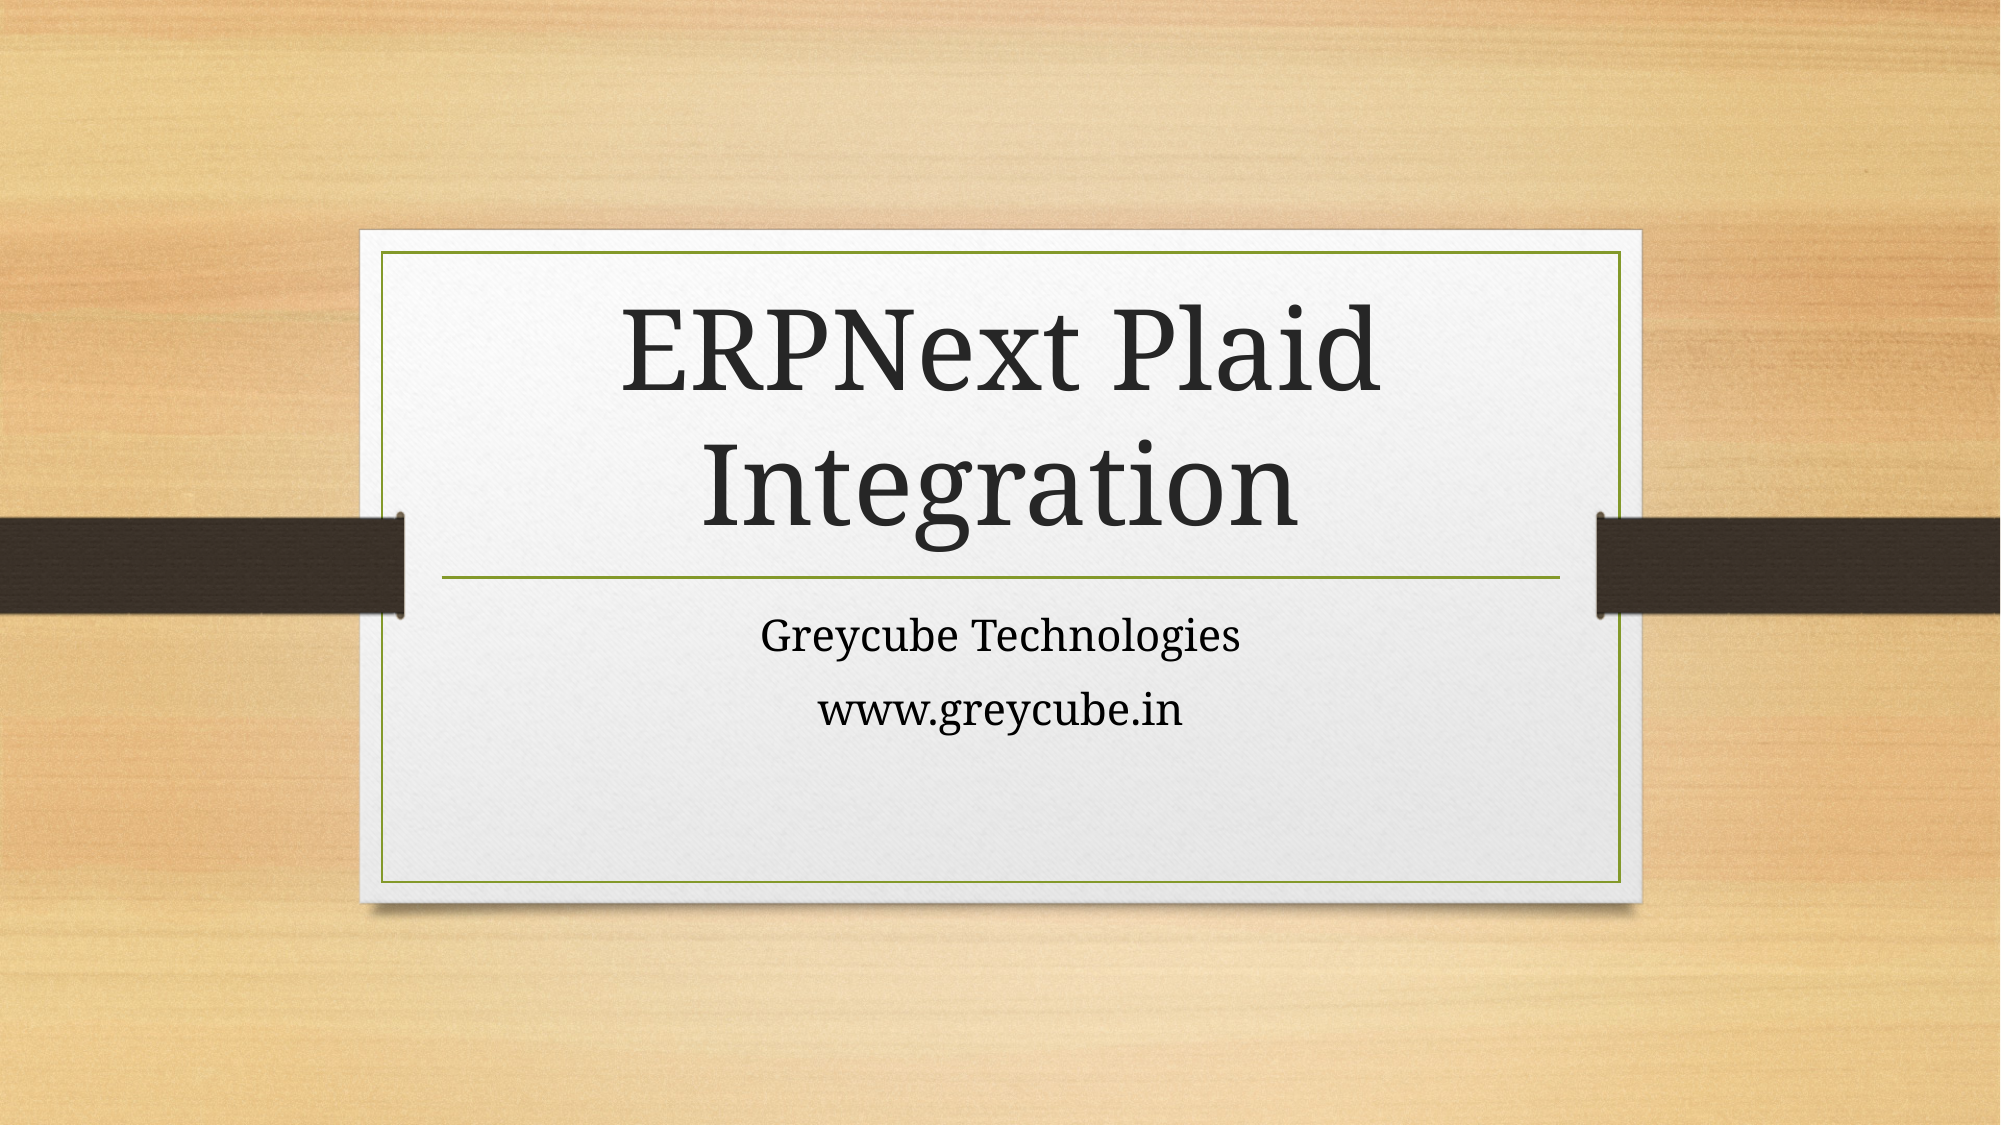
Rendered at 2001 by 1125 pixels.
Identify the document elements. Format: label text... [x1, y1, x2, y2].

picture [0, 0, 2001, 1125]
subtitle Greycube Technologies www.greycube.in [441, 600, 1560, 817]
title ERPNext Plaid Integration [441, 306, 1560, 556]
